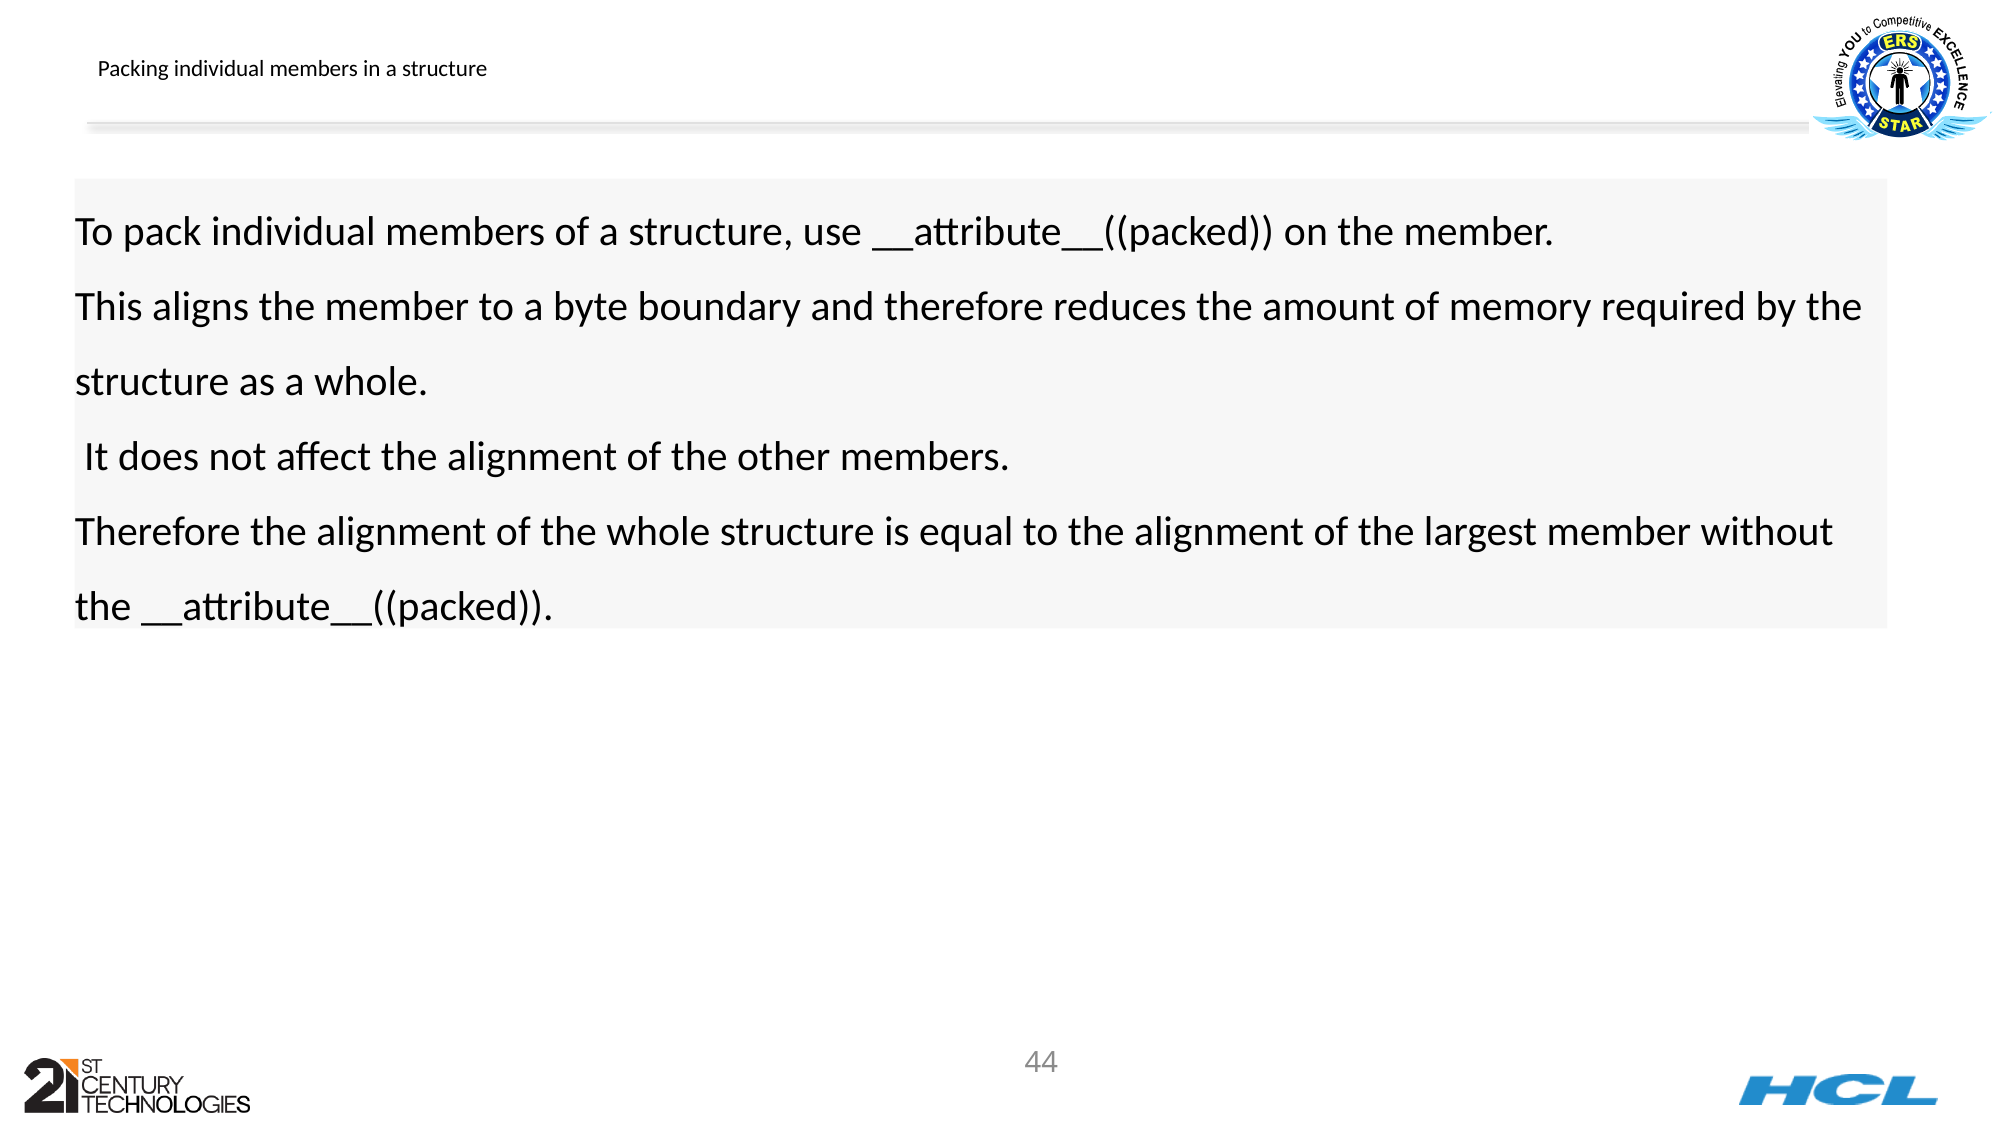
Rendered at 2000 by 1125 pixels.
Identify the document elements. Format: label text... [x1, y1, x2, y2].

title Packing individual members in a structure [97, 28, 1638, 107]
picture [1739, 1074, 1938, 1105]
picture [24, 1058, 250, 1113]
picture [1809, 10, 2000, 144]
slide_number 44 [808, 1033, 1275, 1094]
text_box To pack individual members of a structure, use __attribute__((packed)) on the member. This aligns the member to a byte boundary and therefore reduces the amount of memory required by the structure as a whole. It does not affect the alignment of the other members. Therefore the alignment of the whole structure is equal to the alignment of the largest member without the __attribute__((packed)). [74, 178, 1888, 629]
